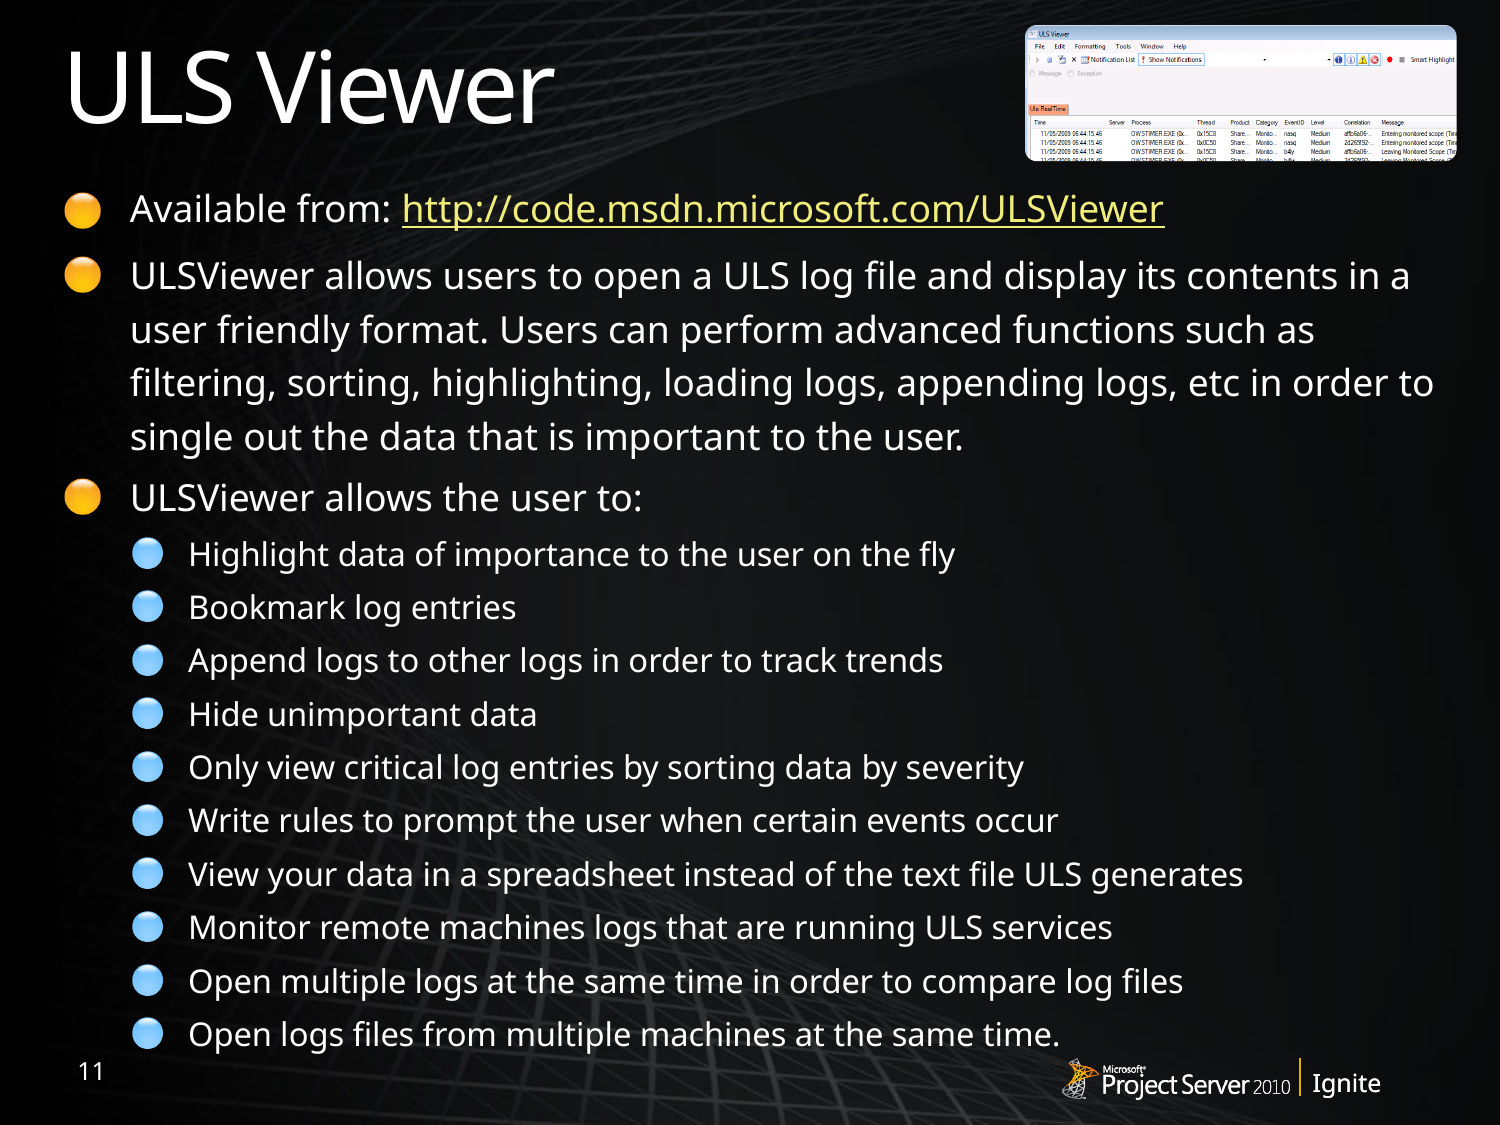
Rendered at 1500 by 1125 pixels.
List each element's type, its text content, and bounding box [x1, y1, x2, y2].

title ULS Viewer [62, 37, 1031, 174]
list Available from: http://code.msdn.microsoft.com/ULSViewer ULSViewer allows users to open a ULS log file and display its contents in a user friendly format. Users can perform advanced functions such as filtering, sorting, highlighting, loading logs, appending logs, etc in order to single out the data that is important to the user. ULSViewer allows the user to: Highlight data of importance to the user on the fly Bookmark log entries Append logs to other logs in order to track trends Hide unimportant data Only view critical log entries by sorting data by severity Write rules to prompt the user when certain events occur View your data in a spreadsheet instead of the text file ULS generates Monitor remote machines logs that are running ULS services Open multiple logs at the same time in order to compare log files Open logs files from multiple machines at the same time. [62, 174, 1438, 1063]
picture [0, 0, 1500, 1125]
slide_number 11 [62, 1042, 413, 1103]
